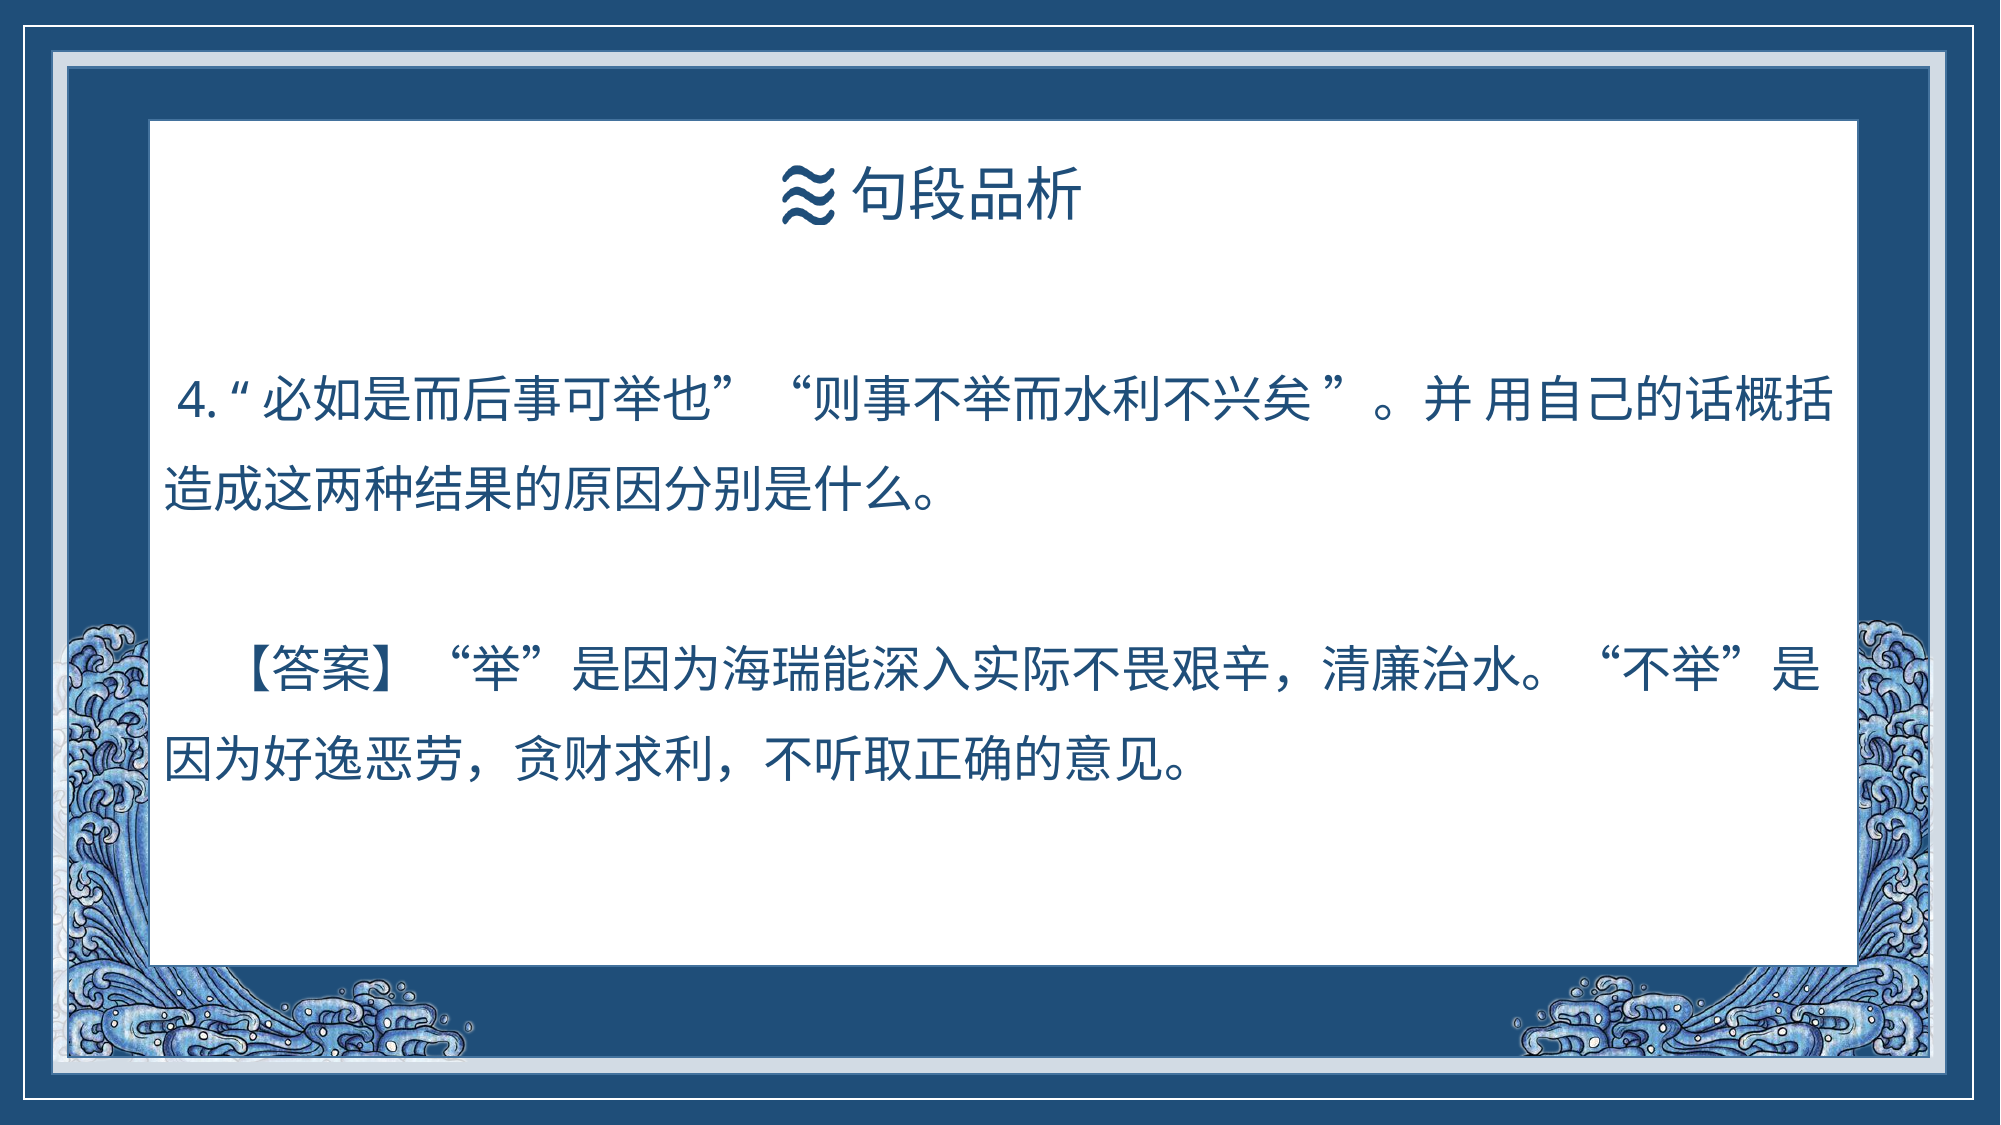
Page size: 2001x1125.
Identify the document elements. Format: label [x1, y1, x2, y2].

text_box [781, 149, 1099, 236]
text_box [24, 26, 1973, 1099]
